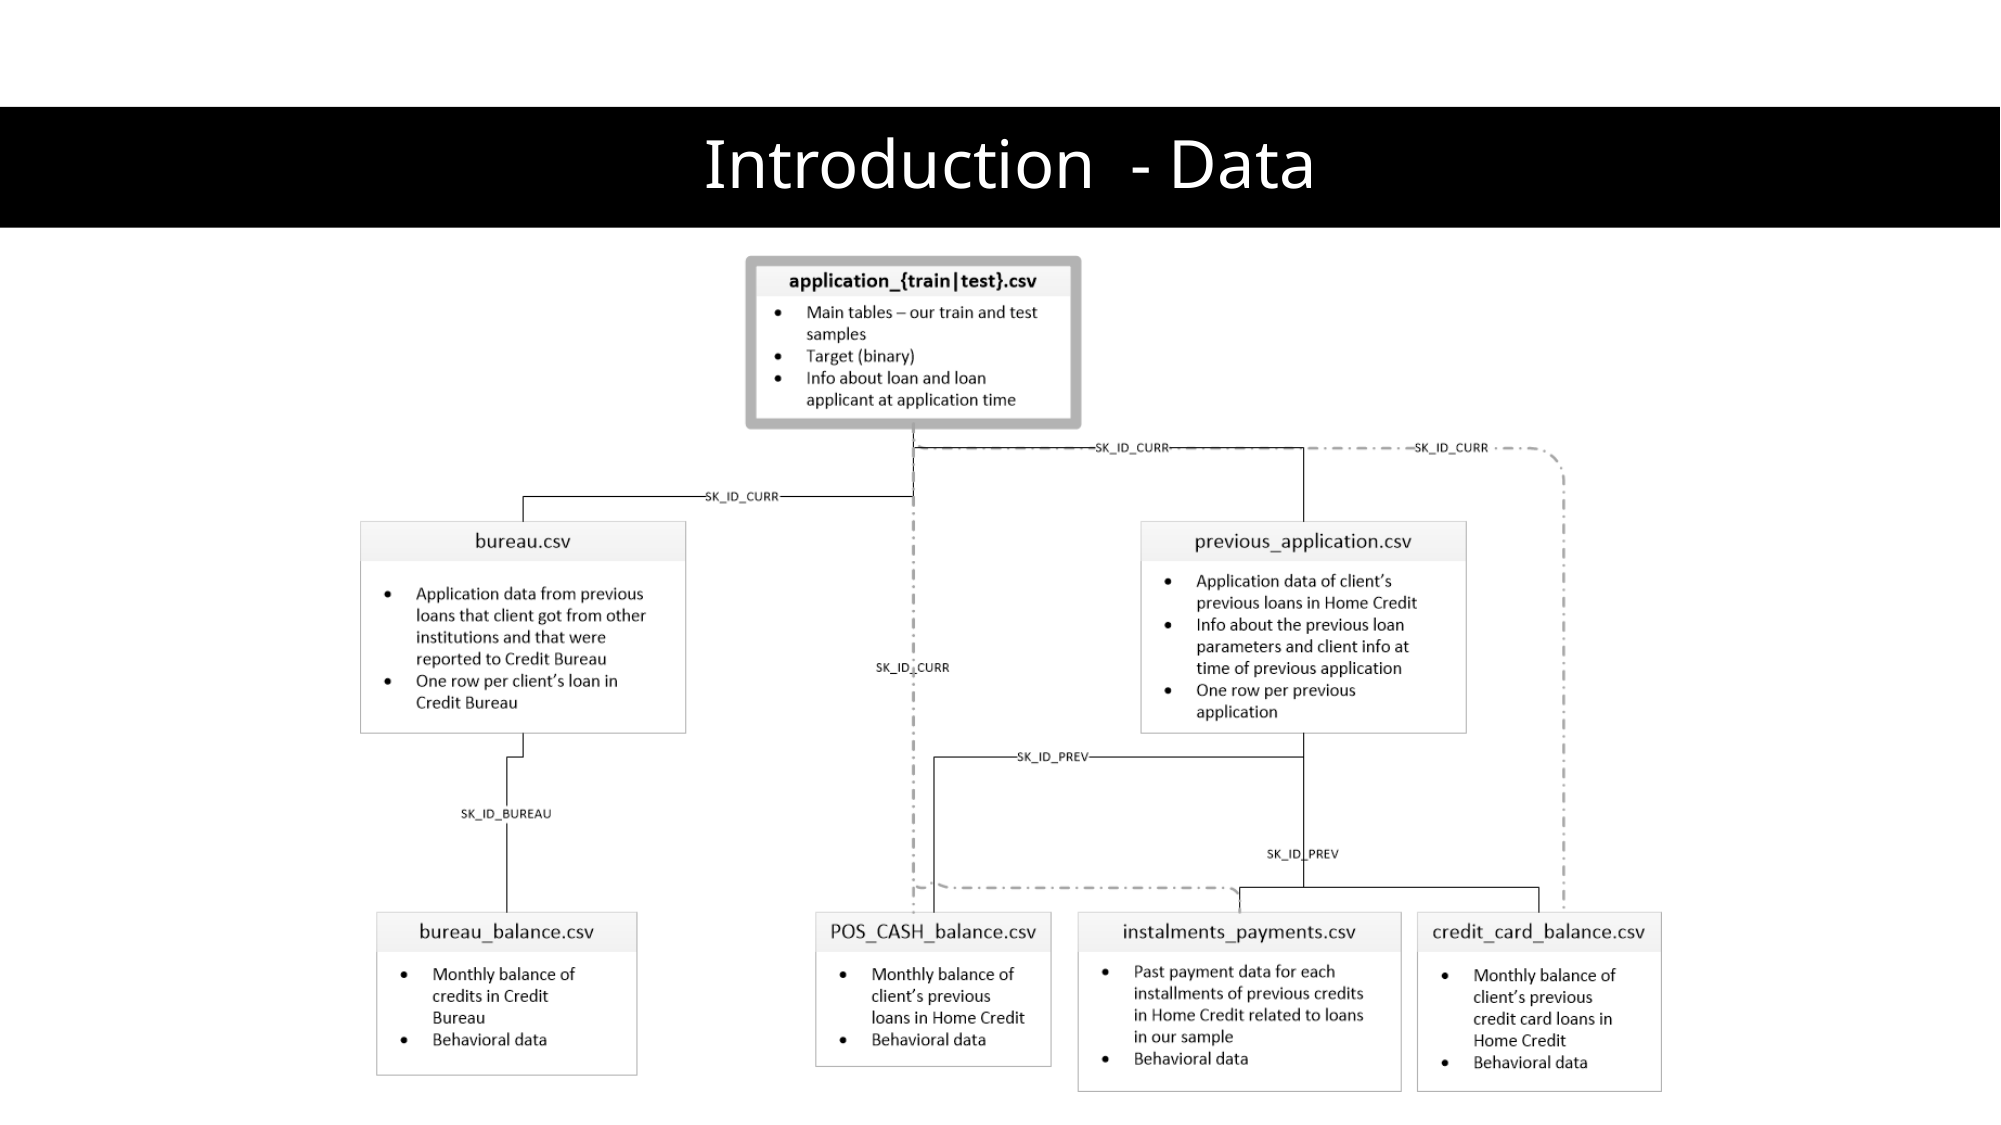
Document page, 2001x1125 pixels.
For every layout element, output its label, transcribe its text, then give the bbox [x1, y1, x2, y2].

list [360, 255, 1662, 1092]
title Introduction - Data [91, 105, 1931, 228]
text_box [0, 106, 2000, 229]
